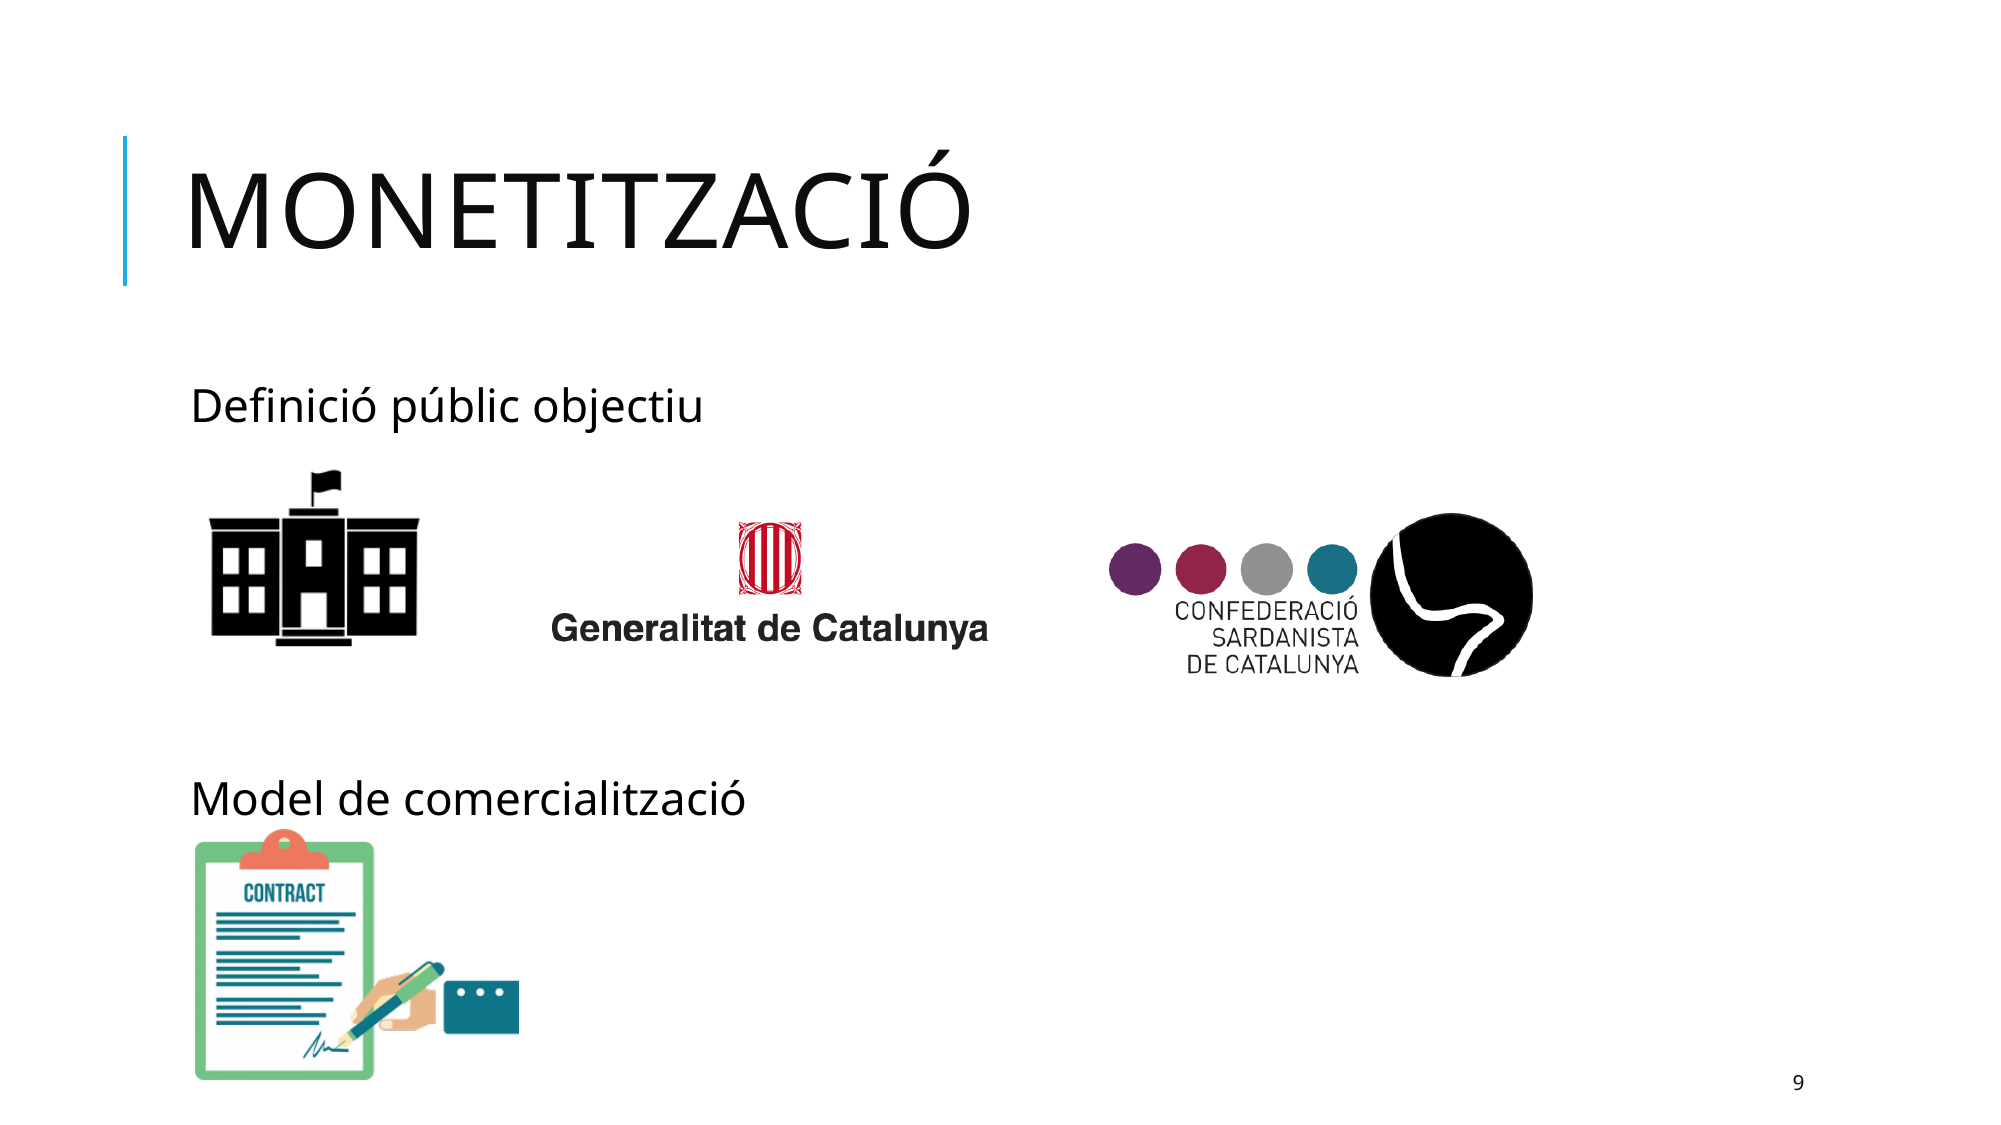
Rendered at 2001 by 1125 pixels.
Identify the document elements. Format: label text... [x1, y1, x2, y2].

picture [482, 439, 1057, 732]
slide_number 9 [1777, 1061, 1938, 1107]
list Definició públic objectiu Model de comercialització [168, 375, 1763, 1035]
picture [1109, 512, 1533, 677]
title MONETITZACIÓ [168, 96, 1763, 342]
picture [195, 444, 430, 679]
picture [195, 828, 519, 1081]
